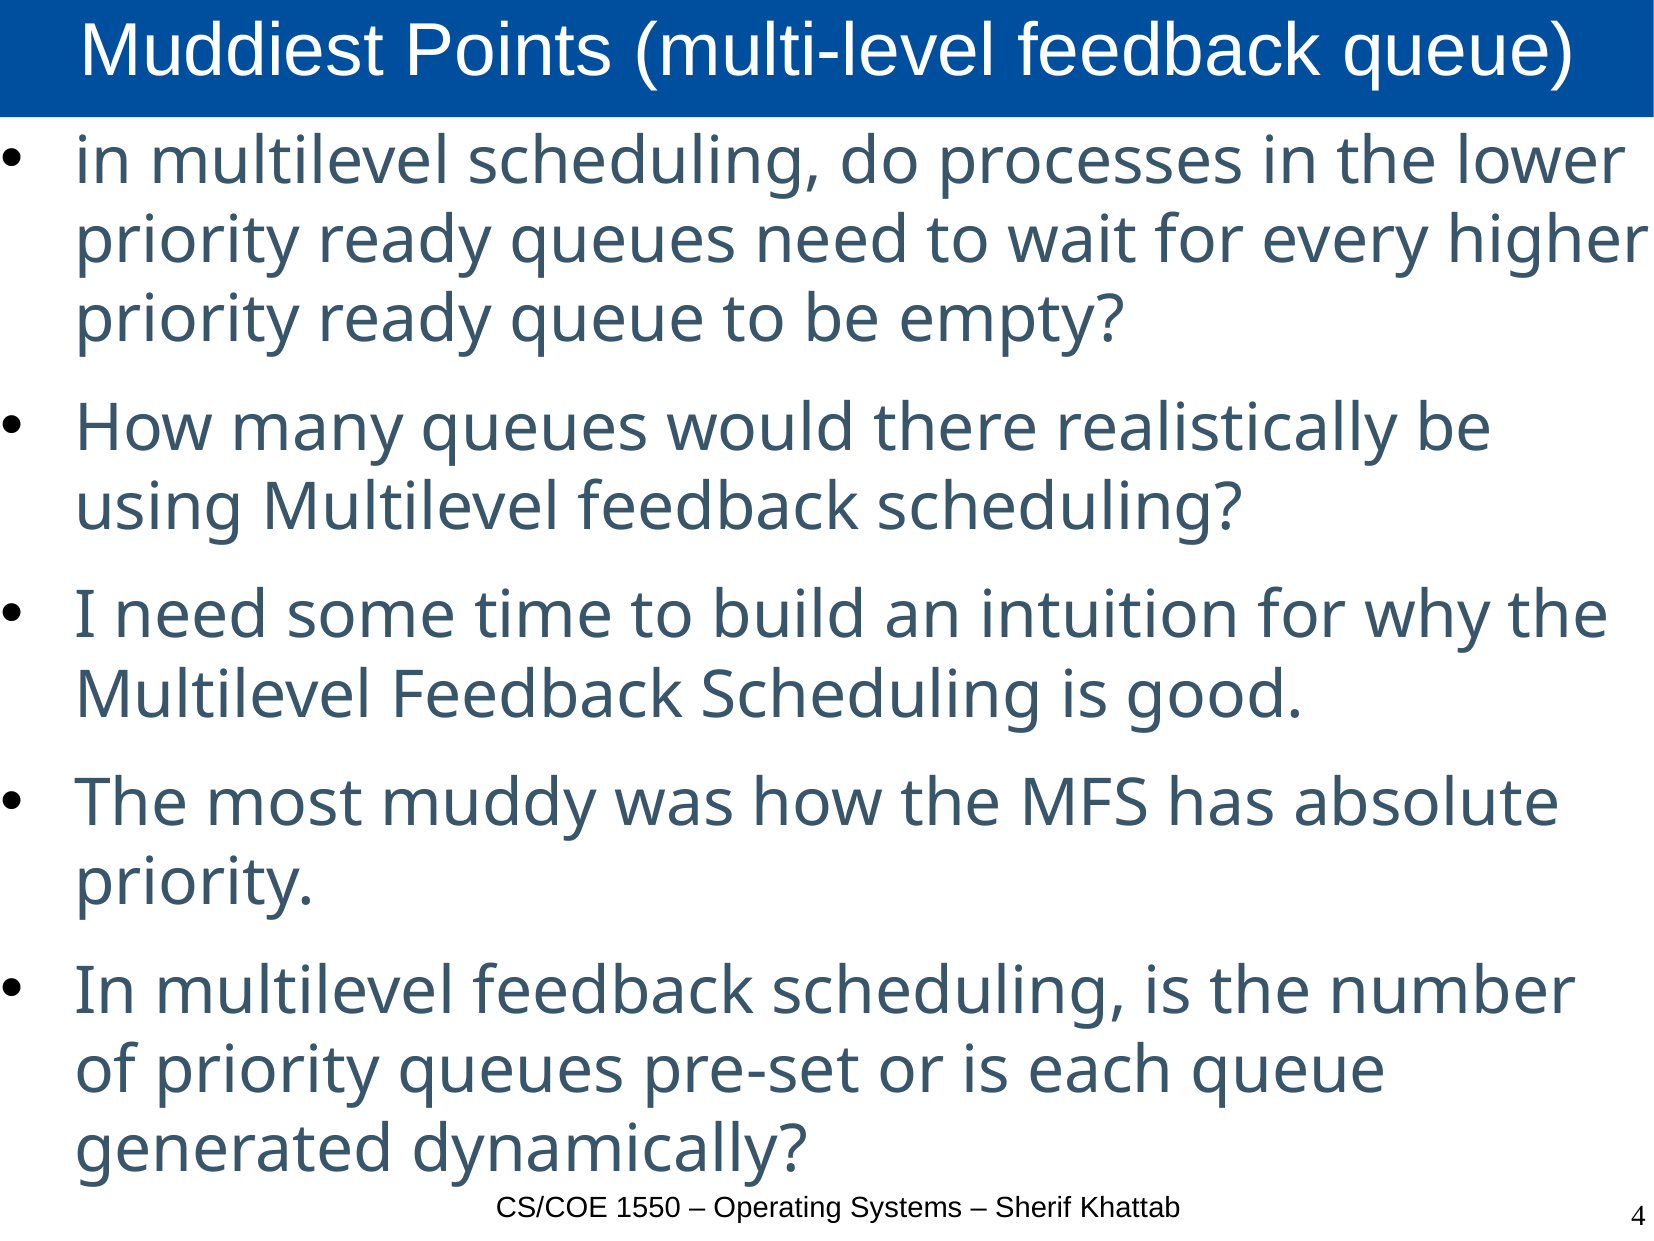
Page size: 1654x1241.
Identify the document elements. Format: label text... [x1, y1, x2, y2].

title Muddiest Points (multi-level feedback queue) [0, 0, 1654, 117]
footer CS/COE 1550 – Operating Systems – Sherif Khattab [460, 1190, 1217, 1241]
slide_number 4 [1265, 1198, 1647, 1241]
list in multilevel scheduling, do processes in the lower priority ready queues need to wait for every higher priority ready queue to be empty? How many queues would there realistically be using Multilevel feedback scheduling? I need some time to build an intuition for why the Multilevel Feedback Scheduling is good. The most muddy was how the MFS has absolute priority. In multilevel feedback scheduling, is the number of priority queues pre-set or is each queue generated dynamically? [0, 117, 1654, 1195]
